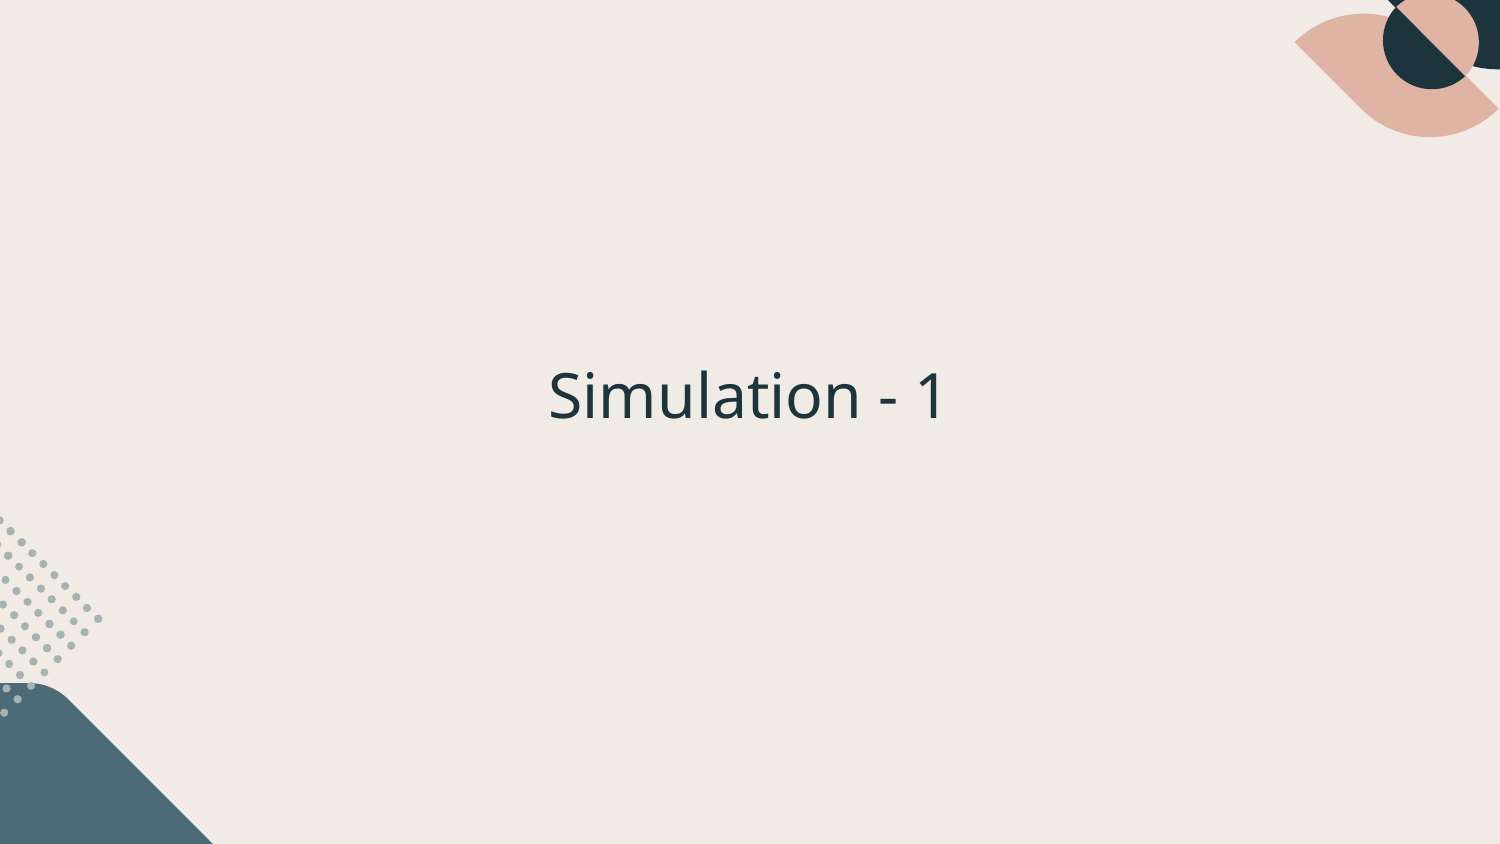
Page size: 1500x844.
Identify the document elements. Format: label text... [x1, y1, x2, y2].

title Simulation - 1 [118, 356, 1382, 462]
